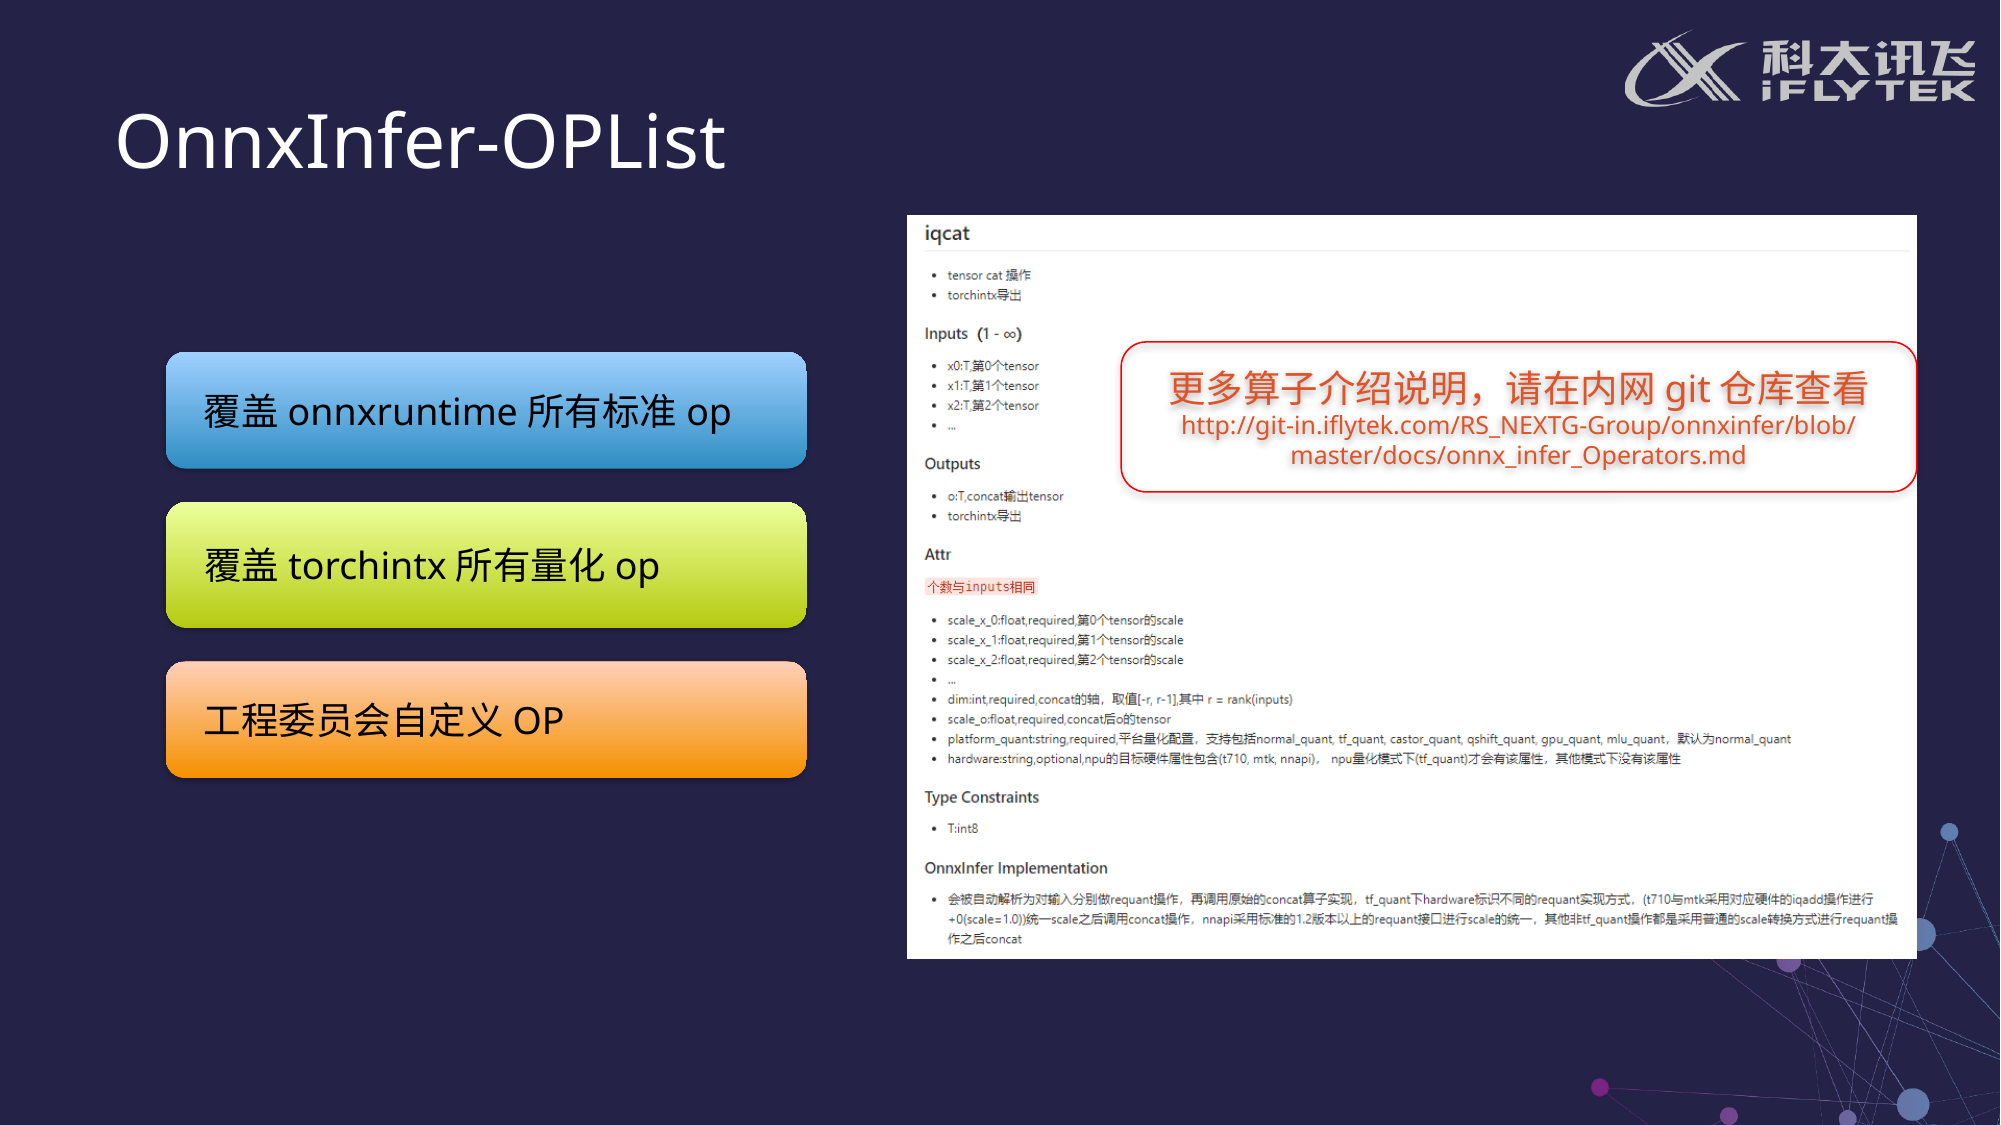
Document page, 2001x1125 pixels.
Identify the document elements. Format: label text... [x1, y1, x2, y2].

text_box 工程委员会自定义OP [165, 661, 807, 779]
text_box 覆盖torchintx所有量化op [165, 501, 807, 629]
title OnnxInfer-OPList [99, 45, 1900, 233]
text_box 覆盖onnxruntime所有标准op [165, 351, 807, 469]
picture [0, 0, 2000, 1125]
